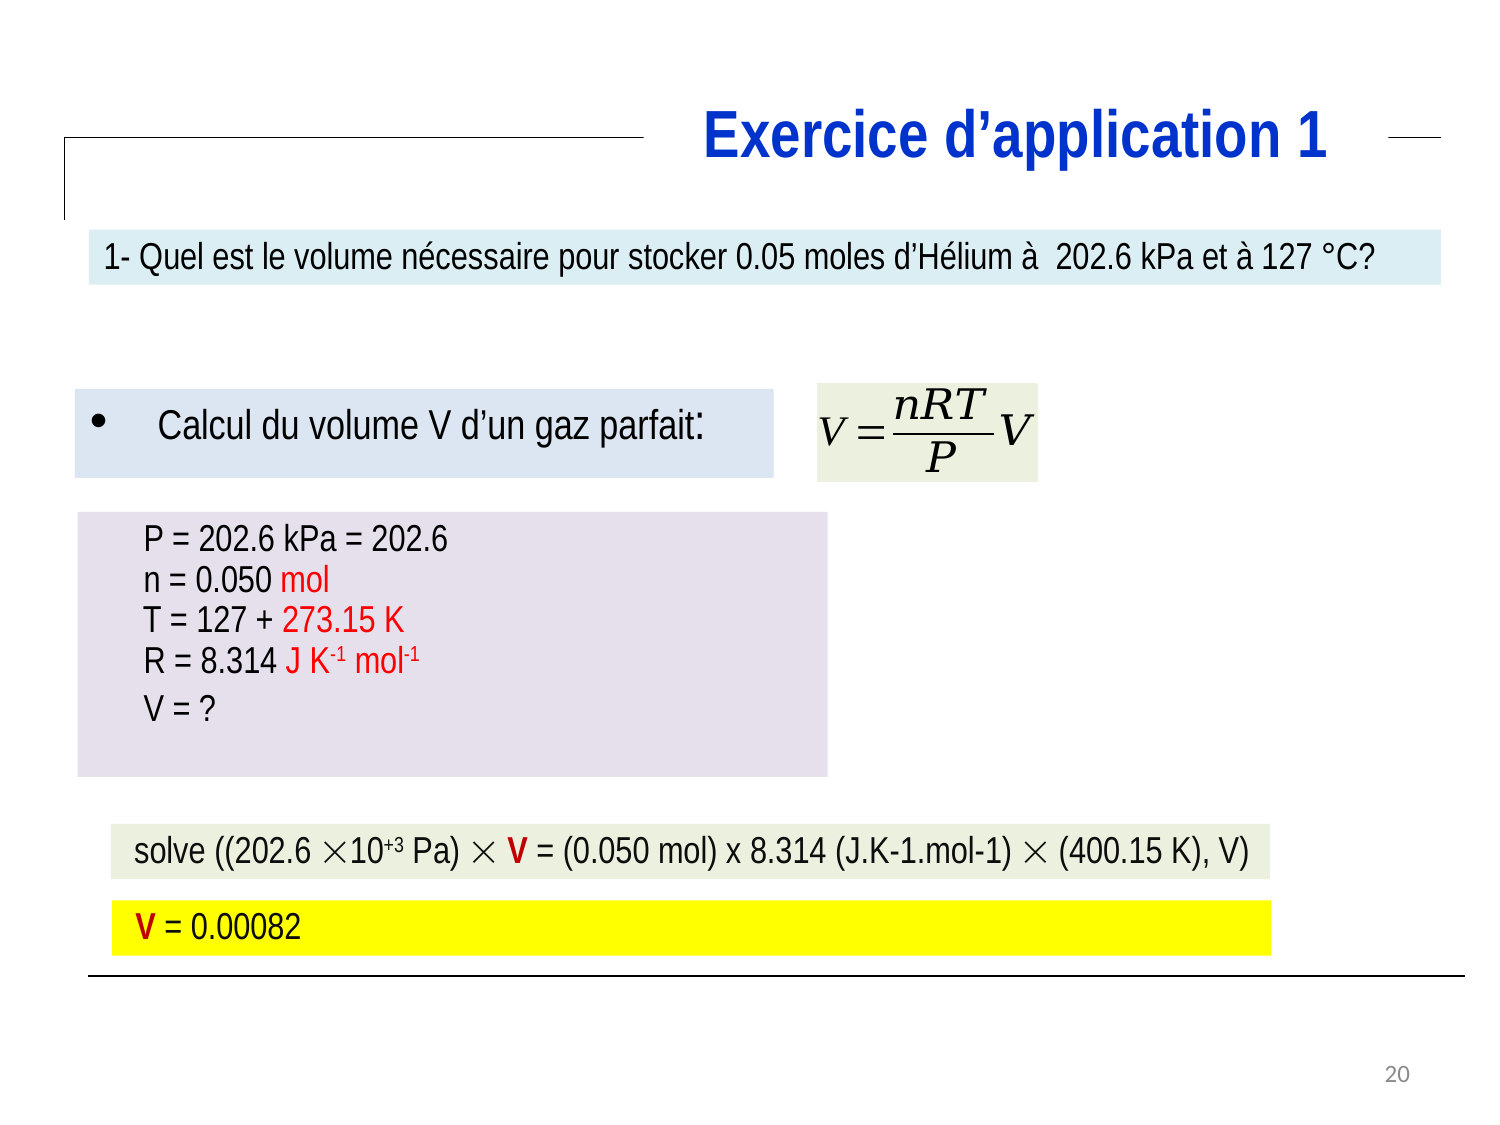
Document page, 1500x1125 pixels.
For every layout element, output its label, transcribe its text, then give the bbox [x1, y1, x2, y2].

text_box 1- Quel est le volume nécessaire pour stocker 0.05 moles d’Hélium à 202.6 kPa et à 127 °C? [88, 229, 1441, 285]
text_box solve ((202.6 10+3 Pa)  V = (0.050 mol) x 8.314 (J.K-1.mol-1)  (400.15 K), V) [110, 823, 1270, 880]
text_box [64, 136, 1442, 221]
text_box Calcul du volume V d’un gaz parfait: [74, 388, 774, 478]
slide_number 20 [1074, 1042, 1425, 1103]
text_box Exercice d’application 1 [643, 83, 1389, 135]
